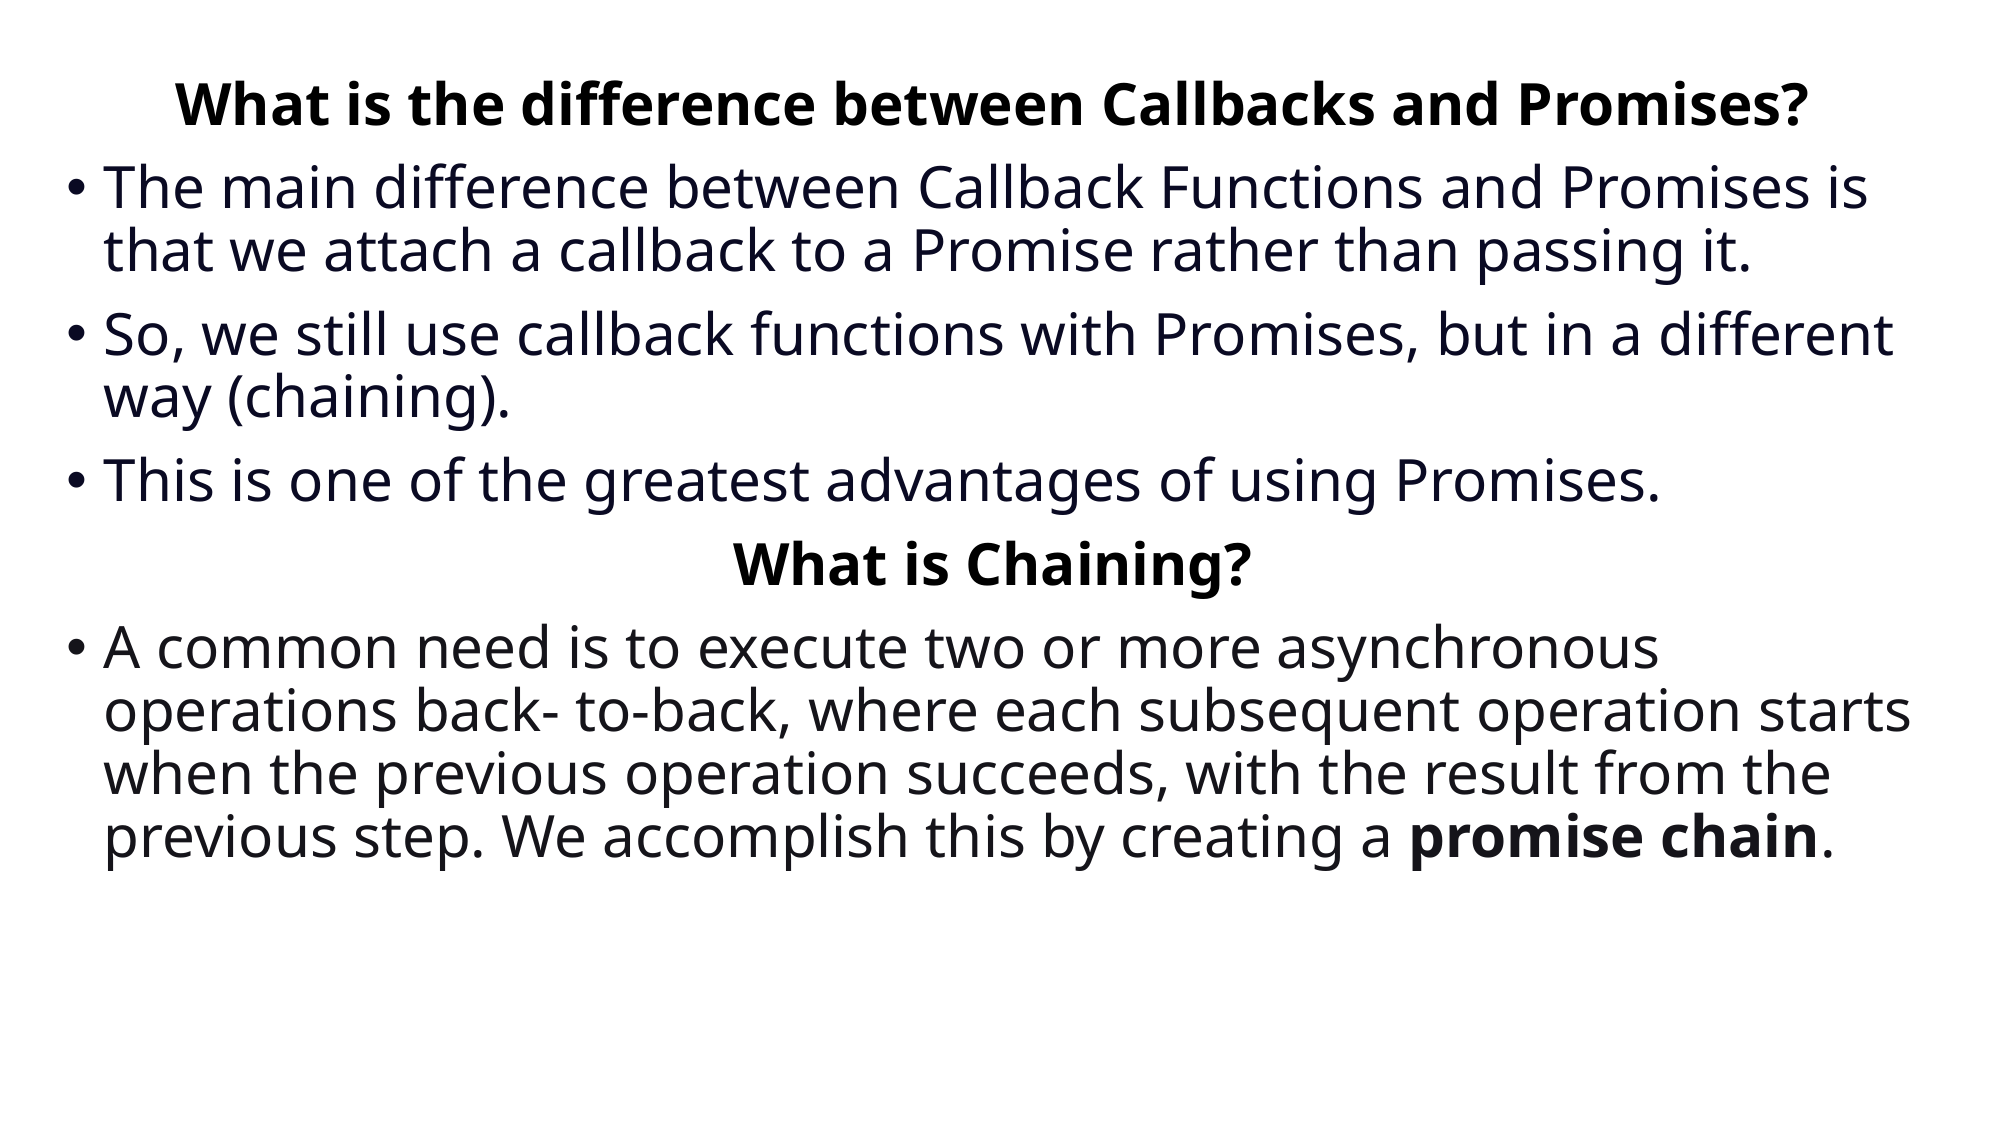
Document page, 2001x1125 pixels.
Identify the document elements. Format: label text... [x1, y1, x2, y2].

list What is the difference between Callbacks and Promises? The main difference between Callback Functions and Promises is that we attach a callback to a Promise rather than passing it. So, we still use callback functions with Promises, but in a different way (chaining). This is one of the greatest advantages of using Promises. What is Chaining? A common need is to execute two or more asynchronous operations back- to-back, where each subsequent operation starts when the previous operation succeeds, with the result from the previous step. We accomplish this by creating a promise chain. [51, 66, 1935, 1014]
